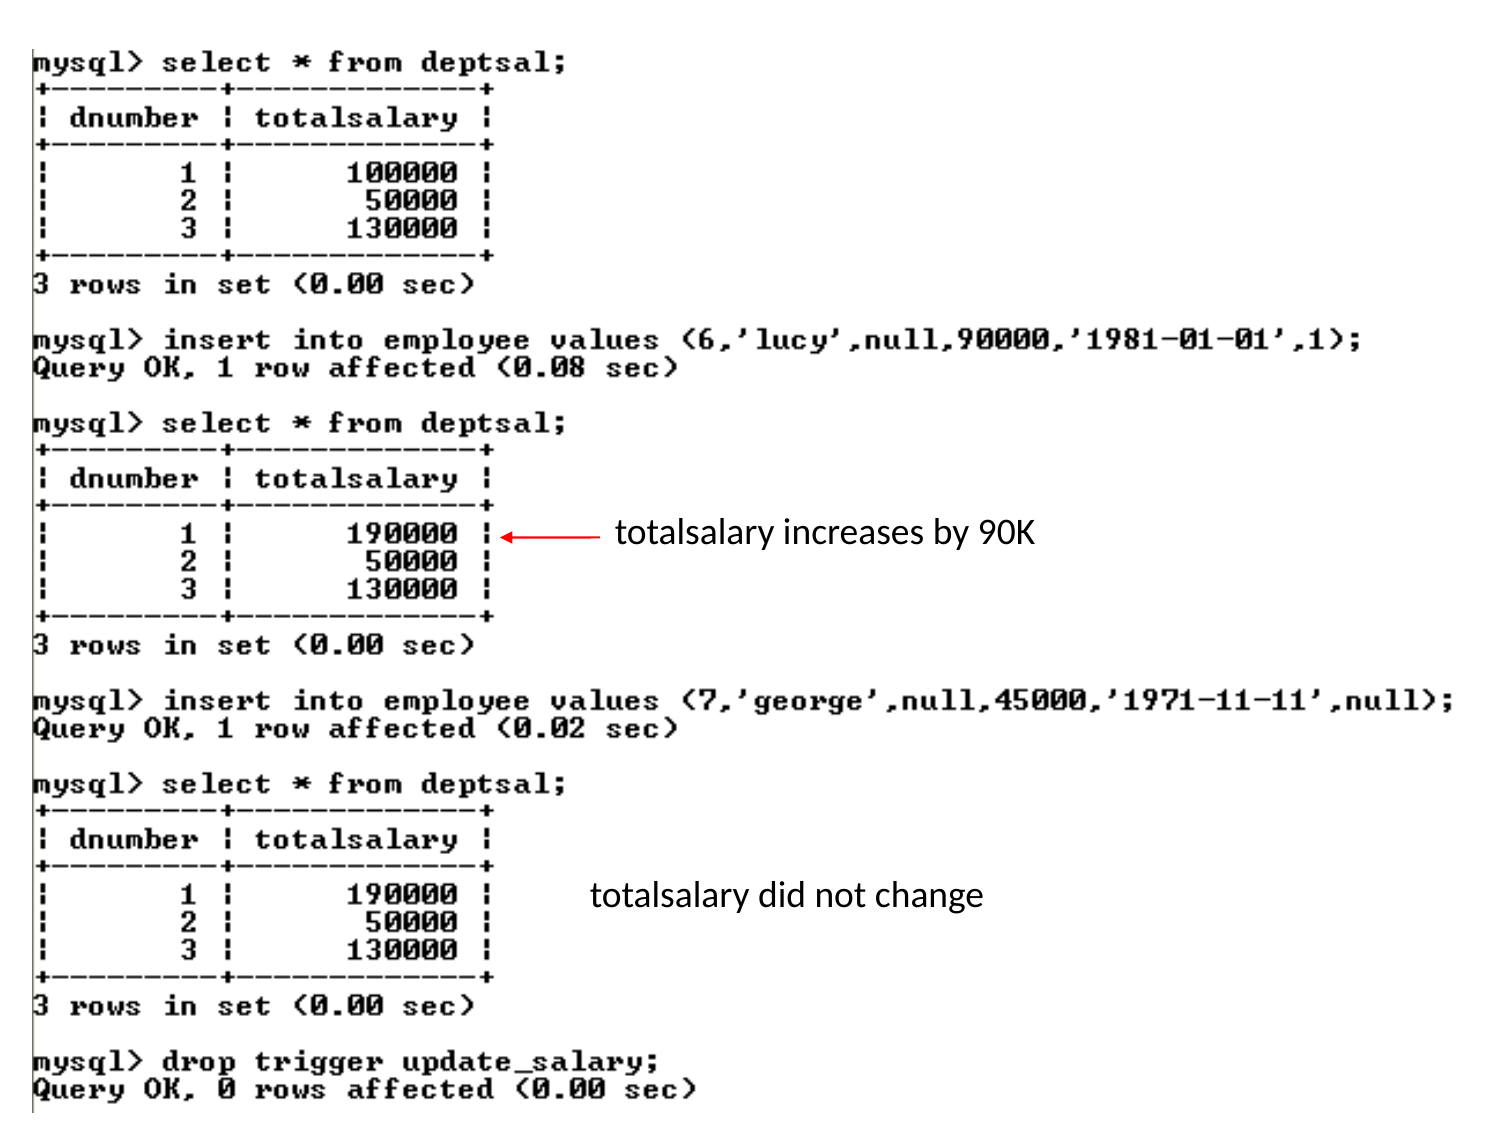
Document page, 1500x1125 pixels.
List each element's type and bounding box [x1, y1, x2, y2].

text_box [32, 49, 1463, 1113]
